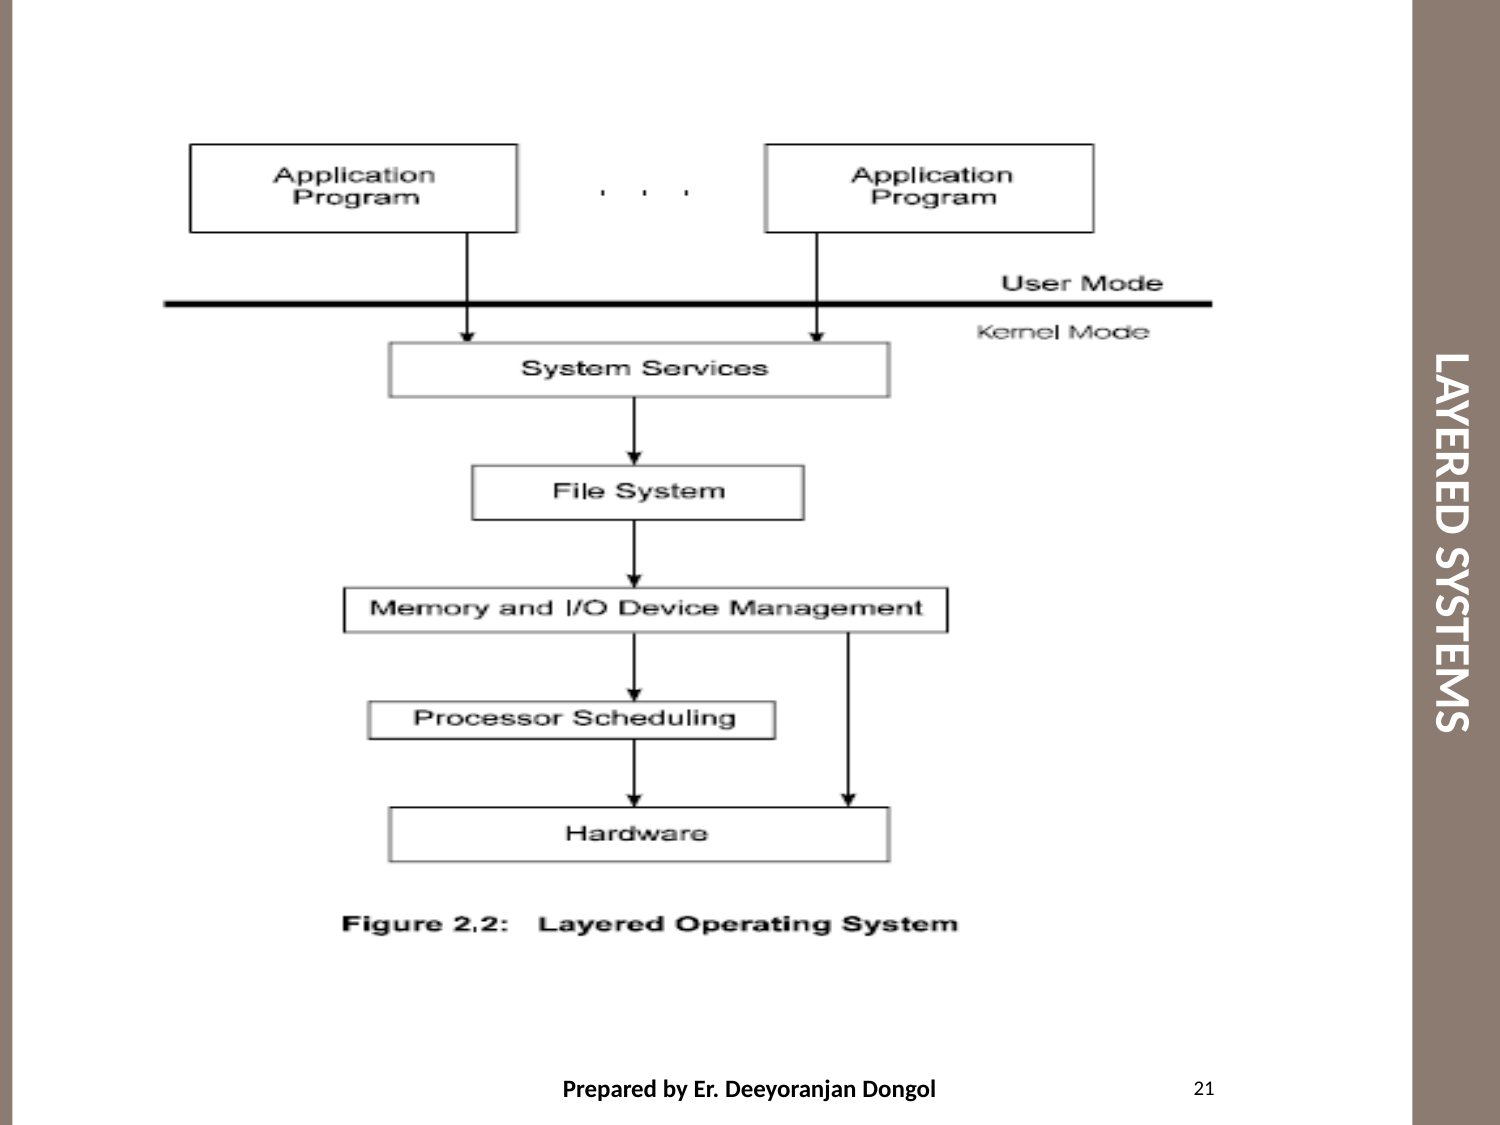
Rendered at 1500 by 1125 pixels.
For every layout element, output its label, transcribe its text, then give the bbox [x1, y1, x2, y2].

footer Prepared by Er. Deeyoranjan Dongol [443, 1062, 1057, 1113]
title LAYERED SYSTEMS [1412, 62, 1500, 1025]
picture [62, 99, 1388, 938]
slide_number 21 [1067, 1061, 1230, 1112]
